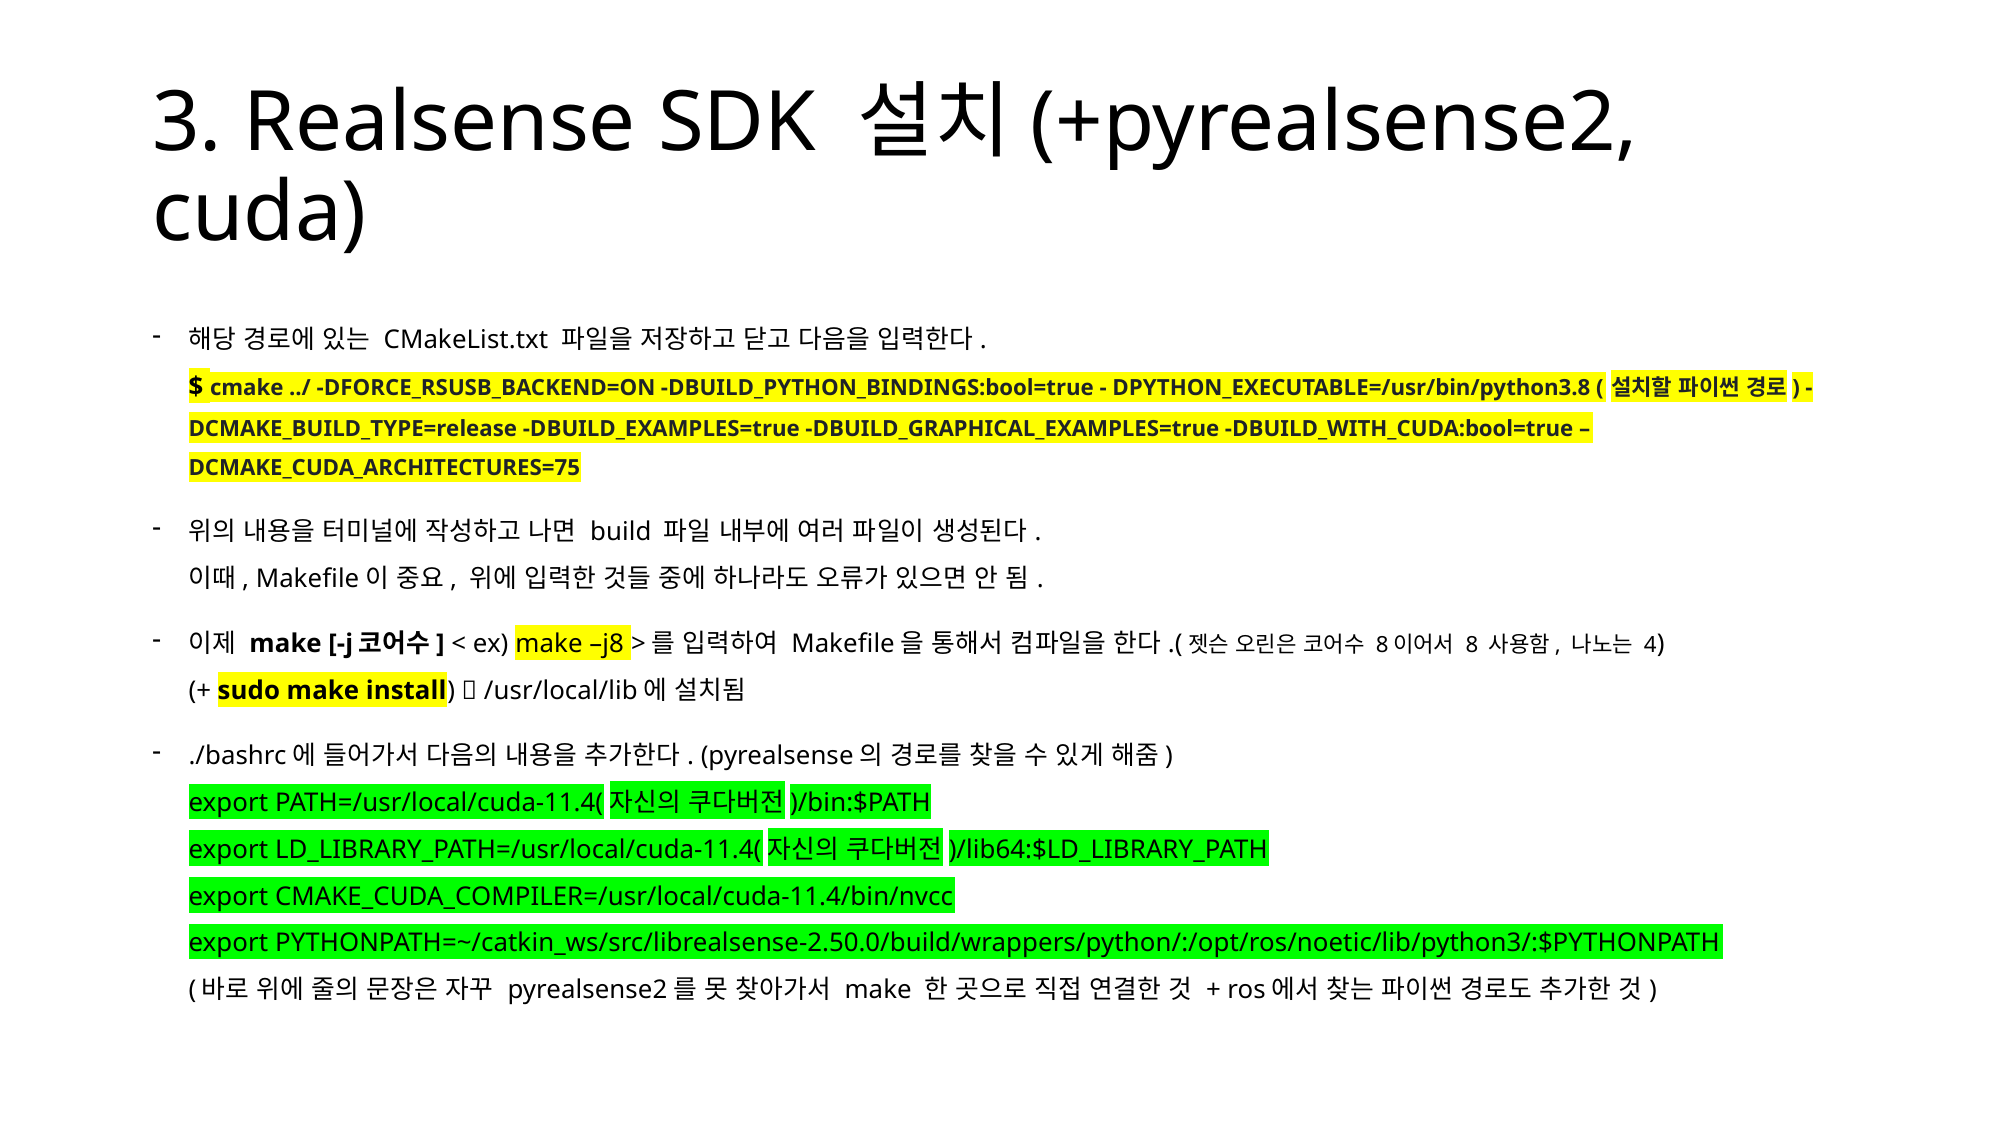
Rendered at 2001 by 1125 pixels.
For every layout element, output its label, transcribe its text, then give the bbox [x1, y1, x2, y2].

title 3. Realsense SDK 설치(+pyrealsense2, cuda) [137, 59, 1863, 278]
list 해당 경로에 있는 CMakeList.txt 파일을 저장하고 닫고 다음을 입력한다. $ cmake ../ -DFORCE_RSUSB_BACKEND=ON -DBUILD_PYTHON_BINDINGS:bool=true - DPYTHON_EXECUTABLE=/usr/bin/python3.8 (설치할 파이썬 경로) -DCMAKE_BUILD_TYPE=release -DBUILD_EXAMPLES=true -DBUILD_GRAPHICAL_EXAMPLES=true -DBUILD_WITH_CUDA:bool=true –DCMAKE_CUDA_ARCHITECTURES=75 위의 내용을 터미널에 작성하고 나면 build 파일 내부에 여러 파일이 생성된다. 이때, Makefile이 중요, 위에 입력한 것들 중에 하나라도 오류가 있으면 안 됨. 이제 make [-j코어수] < ex) make –j8 >를 입력하여 Makefile을 통해서 컴파일을 한다.(젯슨 오린은 코어수 8이어서 8 사용함, 나노는 4) (+ sudo make install)  /usr/local/lib에 설치됨 ./bashrc에 들어가서 다음의 내용을 추가한다. (pyrealsense의 경로를 찾을 수 있게 해줌) export PATH=/usr/local/cuda-11.4(자신의 쿠다버전)/bin:$PATH export LD_LIBRARY_PATH=/usr/local/cuda-11.4(자신의 쿠다버전)/lib64:$LD_LIBRARY_PATH export CMAKE_CUDA_COMPILER=/usr/local/cuda-11.4/bin/nvcc export PYTHONPATH=~/catkin_ws/src/librealsense-2.50.0/build/wrappers/python/:/opt/ros/noetic/lib/python3/:$PYTHONPATH (바로 위에 줄의 문장은 자꾸 pyrealsense2를 못 찾아가서 make 한 곳으로 직접 연결한 것 + ros에서 찾는 파이썬 경로도 추가한 것) [137, 299, 1891, 1014]
